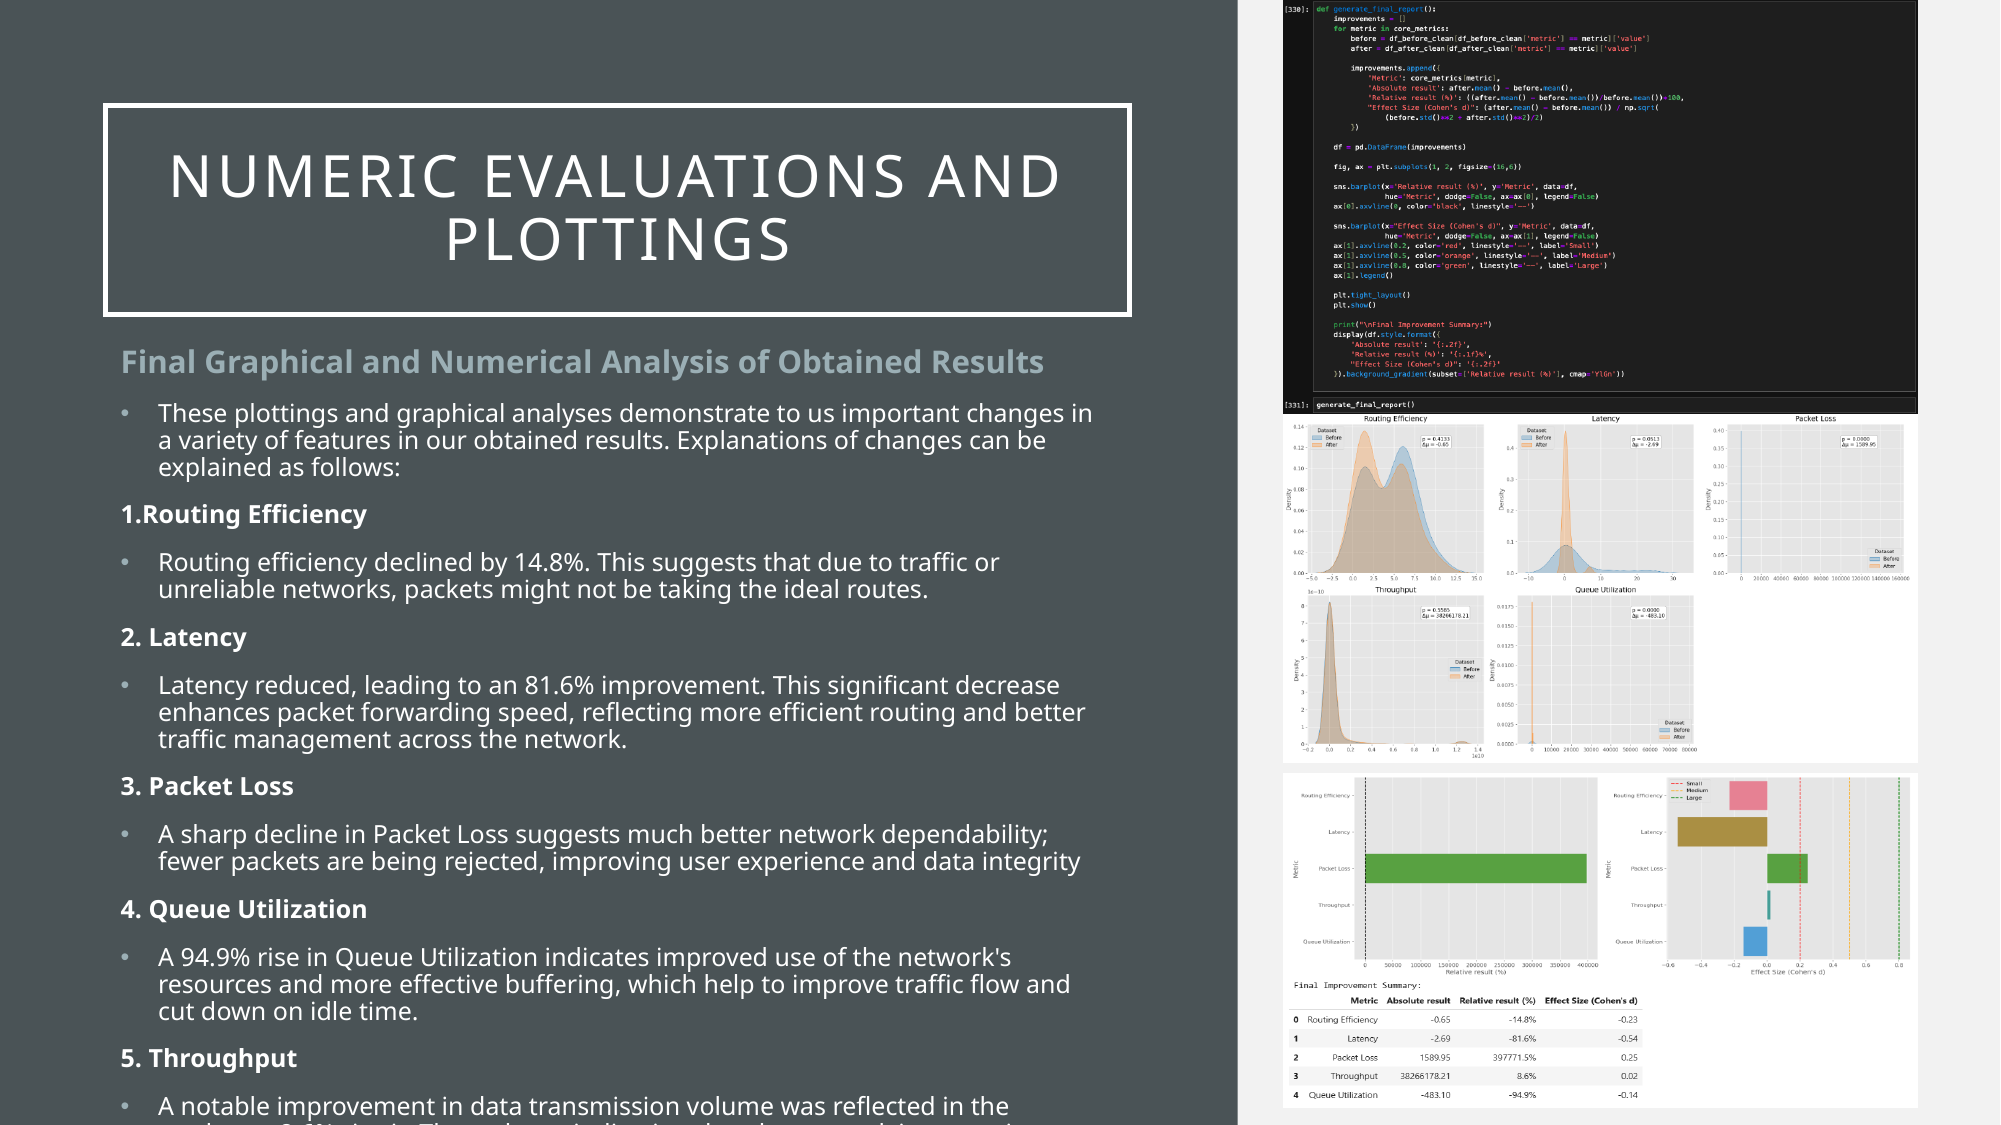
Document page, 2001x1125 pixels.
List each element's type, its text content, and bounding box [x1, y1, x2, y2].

picture [1283, 0, 1918, 763]
picture [1283, 773, 1918, 1108]
text_box [0, 0, 1238, 1125]
list Final Graphical and Numerical Analysis of Obtained Results These plottings and graphical analyses demonstrate to us important changes in a variety of features in our obtained results. Explanations of changes can be explained as follows: 1.Routing Efficiency Routing efficiency declined by 14.8%. This suggests that due to traffic or unreliable networks, packets might not be taking the ideal routes. 2. Latency Latency reduced, leading to an 81.6% improvement. This significant decrease enhances packet forwarding speed, reflecting more efficient routing and better traffic management across the network. 3. Packet Loss A sharp decline in Packet Loss suggests much better network dependability; fewer packets are being rejected, improving user experience and data integrity 4. Queue Utilization A 94.9% rise in Queue Utilization indicates improved use of the network's resources and more effective buffering, which help to improve traffic flow and cut down on idle time. 5. Throughput A notable improvement in data transmission volume was reflected in the moderate 8.6% rise in Throughput, indicating that the network is managing traffic more effectively. [105, 338, 1130, 900]
title Numerıc evaluatıons and plottıngs [103, 103, 1132, 317]
text_box [1238, 0, 2000, 1125]
